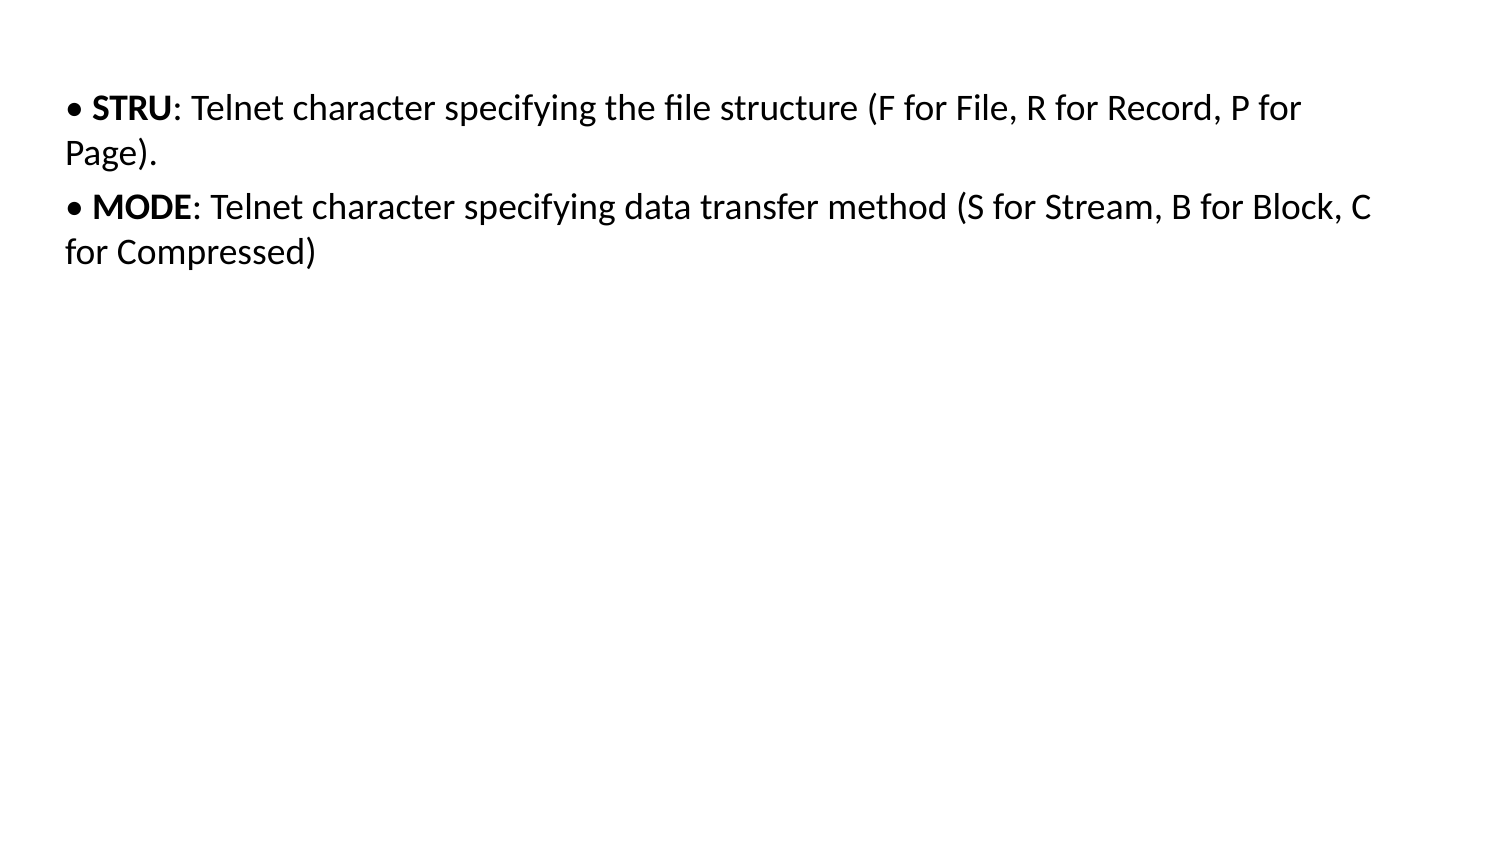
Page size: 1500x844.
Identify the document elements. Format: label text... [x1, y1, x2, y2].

text_box • STRU: Telnet character specifying the file structure (F for File, R for Record, P for Page). • MODE: Telnet character specifying data transfer method (S for Stream, B for Block, C for Compressed) [49, 75, 1400, 818]
